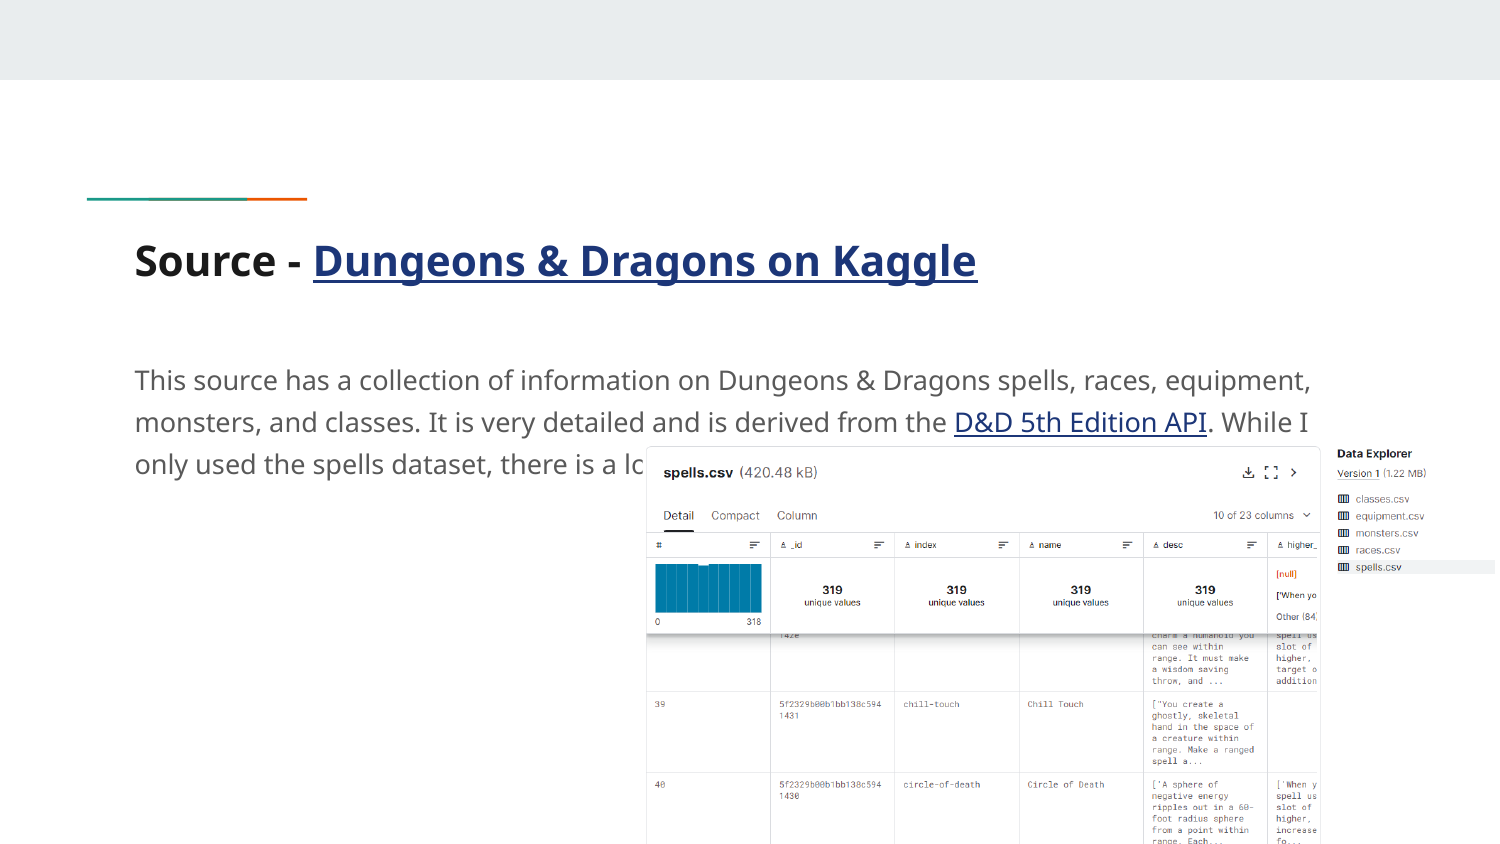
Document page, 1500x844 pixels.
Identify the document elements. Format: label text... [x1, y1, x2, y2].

picture [642, 443, 1500, 844]
title Source - Dungeons & Dragons on Kaggle [119, 216, 1381, 305]
list This source has a collection of information on Dungeons & Dragons spells, races, equipment, monsters, and classes. It is very detailed and is derived from the D&D 5th Edition API. While I only used the spells dataset, there is a lot more to explore. [119, 341, 1381, 712]
